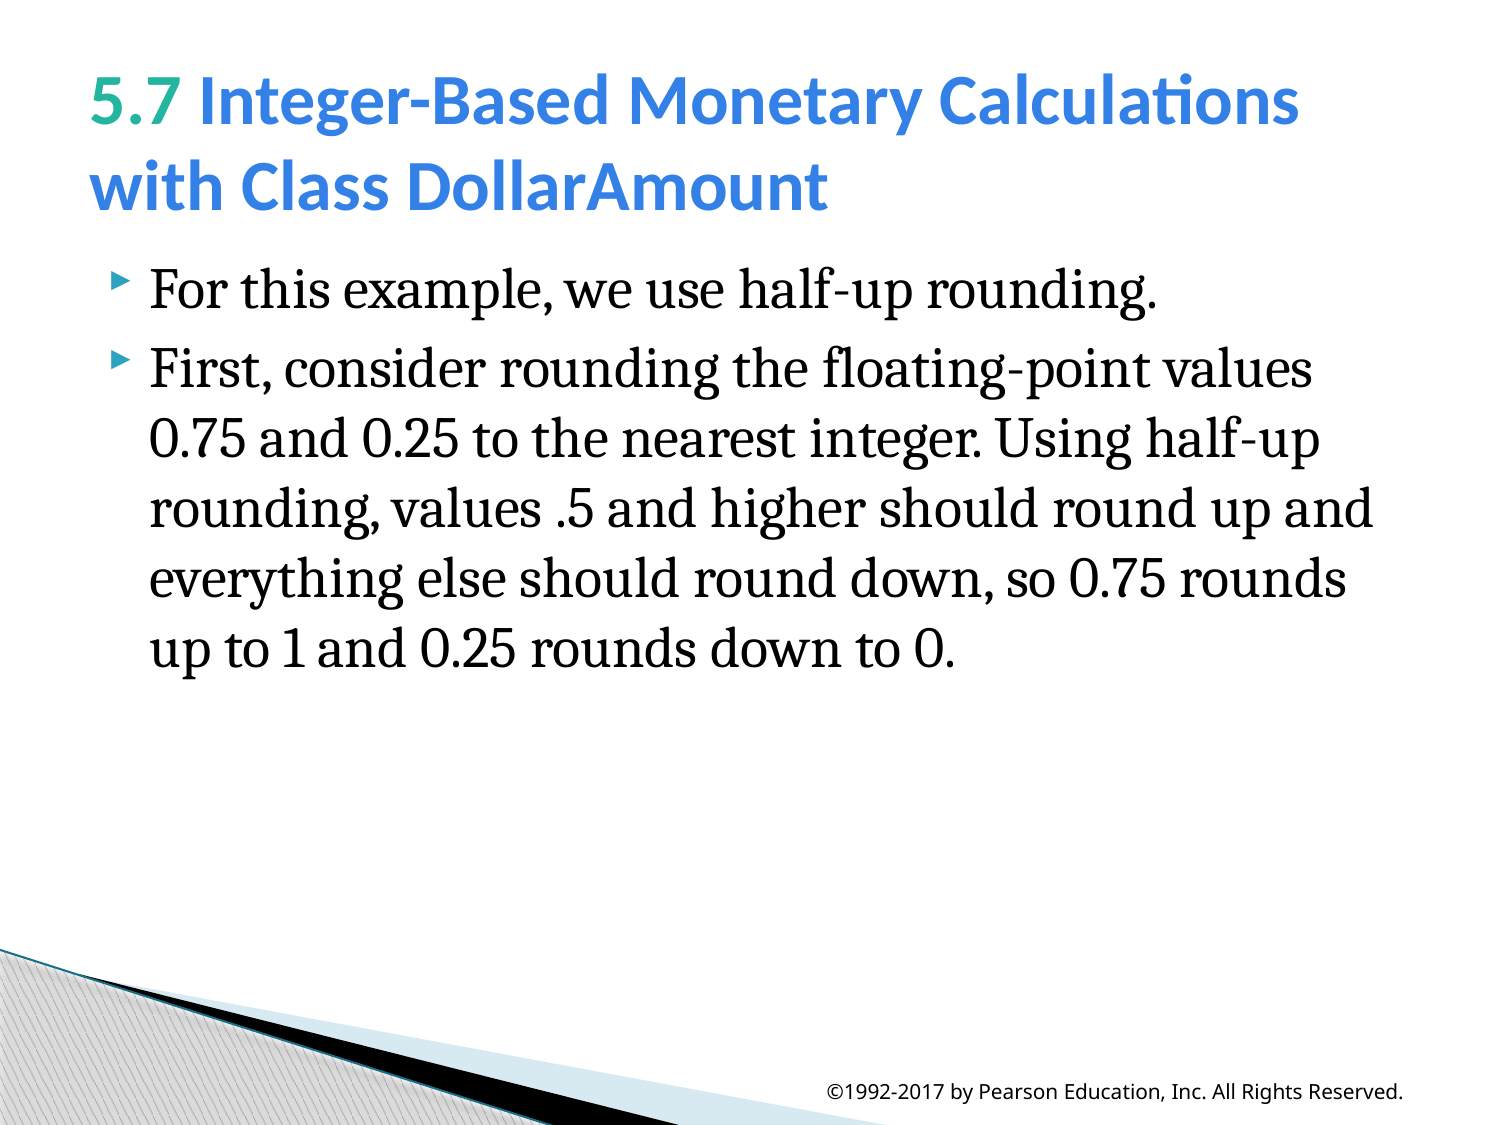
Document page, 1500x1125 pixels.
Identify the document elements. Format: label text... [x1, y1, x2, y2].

title 5.7 Integer-Based Monetary Calculations with Class DollarAmount [75, 45, 1425, 233]
footer ©1992-2017 by Pearson Education, Inc. All Rights Reserved. [650, 1051, 1419, 1112]
list For this example, we use half-up rounding. First, consider rounding the floating-point values 0.75 and 0.25 to the nearest integer. Using half-up rounding, values .5 and higher should round up and everything else should round down, so 0.75 rounds up to 1 and 0.25 rounds down to 0. [75, 242, 1425, 986]
